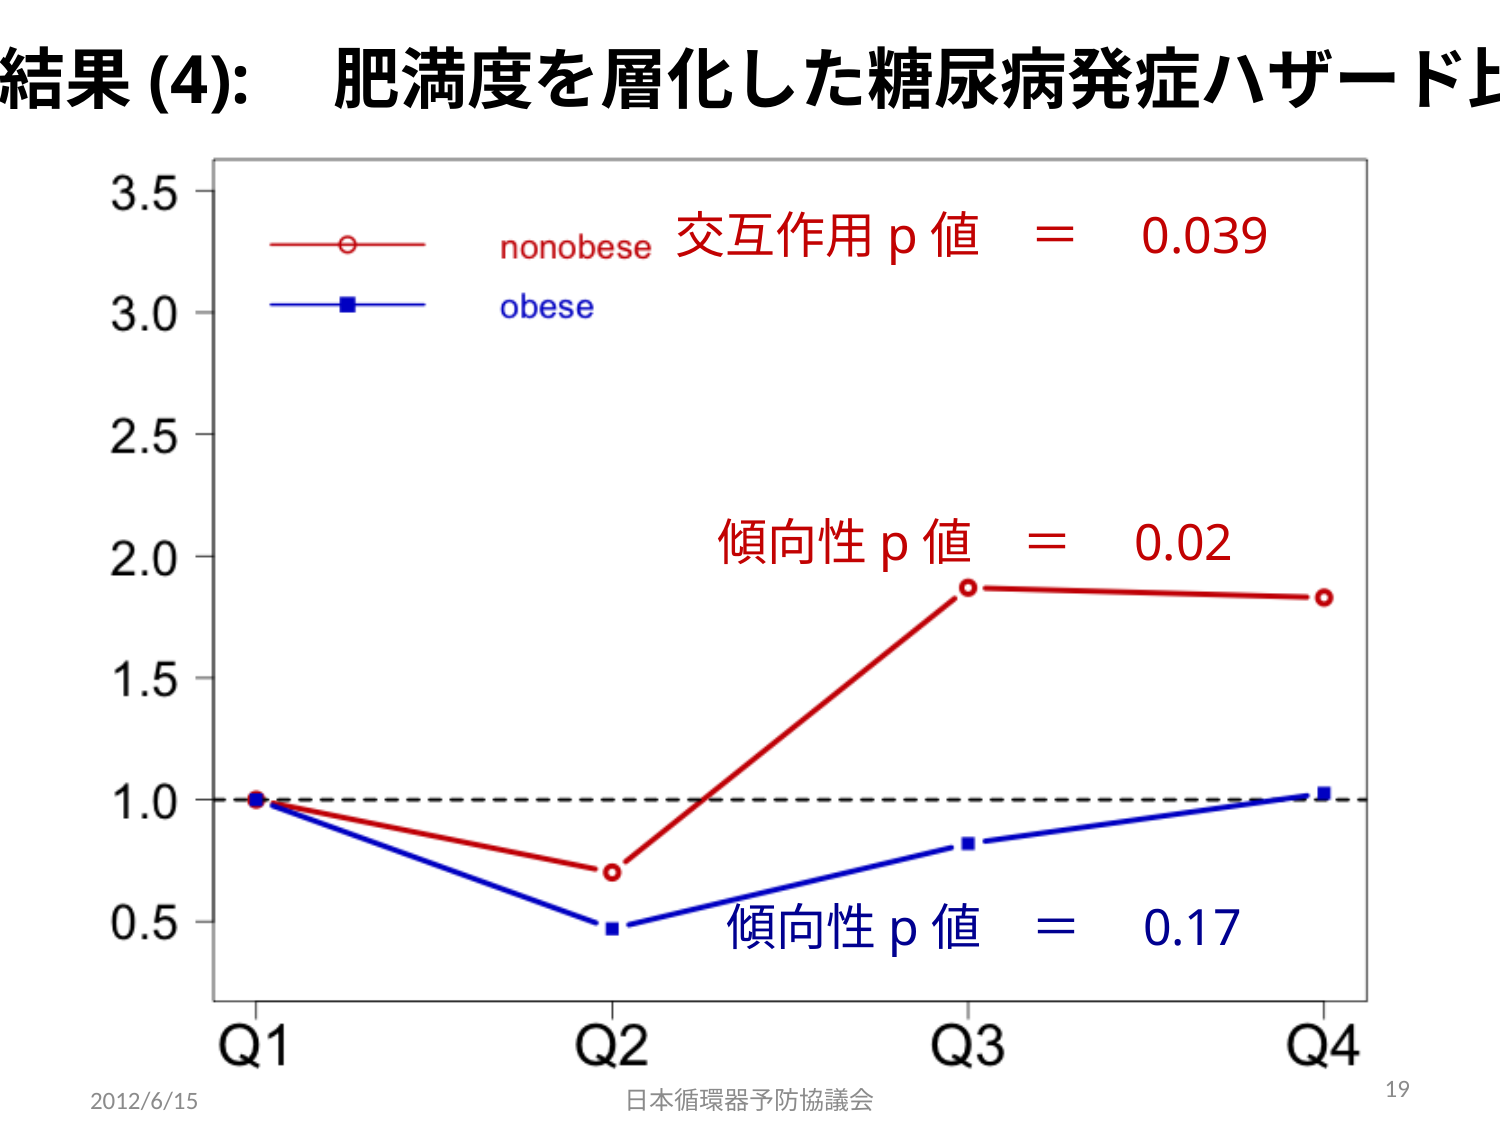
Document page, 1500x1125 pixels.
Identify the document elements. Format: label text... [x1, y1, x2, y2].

footer 日本循環器予防協議会 [512, 1080, 988, 1125]
picture [41, 148, 1471, 1071]
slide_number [75, 1080, 425, 1125]
slide_number 19 [1074, 1080, 1425, 1118]
text_box 結果(4): 肥満度を層化した糖尿病発症ハザード比 [0, 29, 1500, 125]
